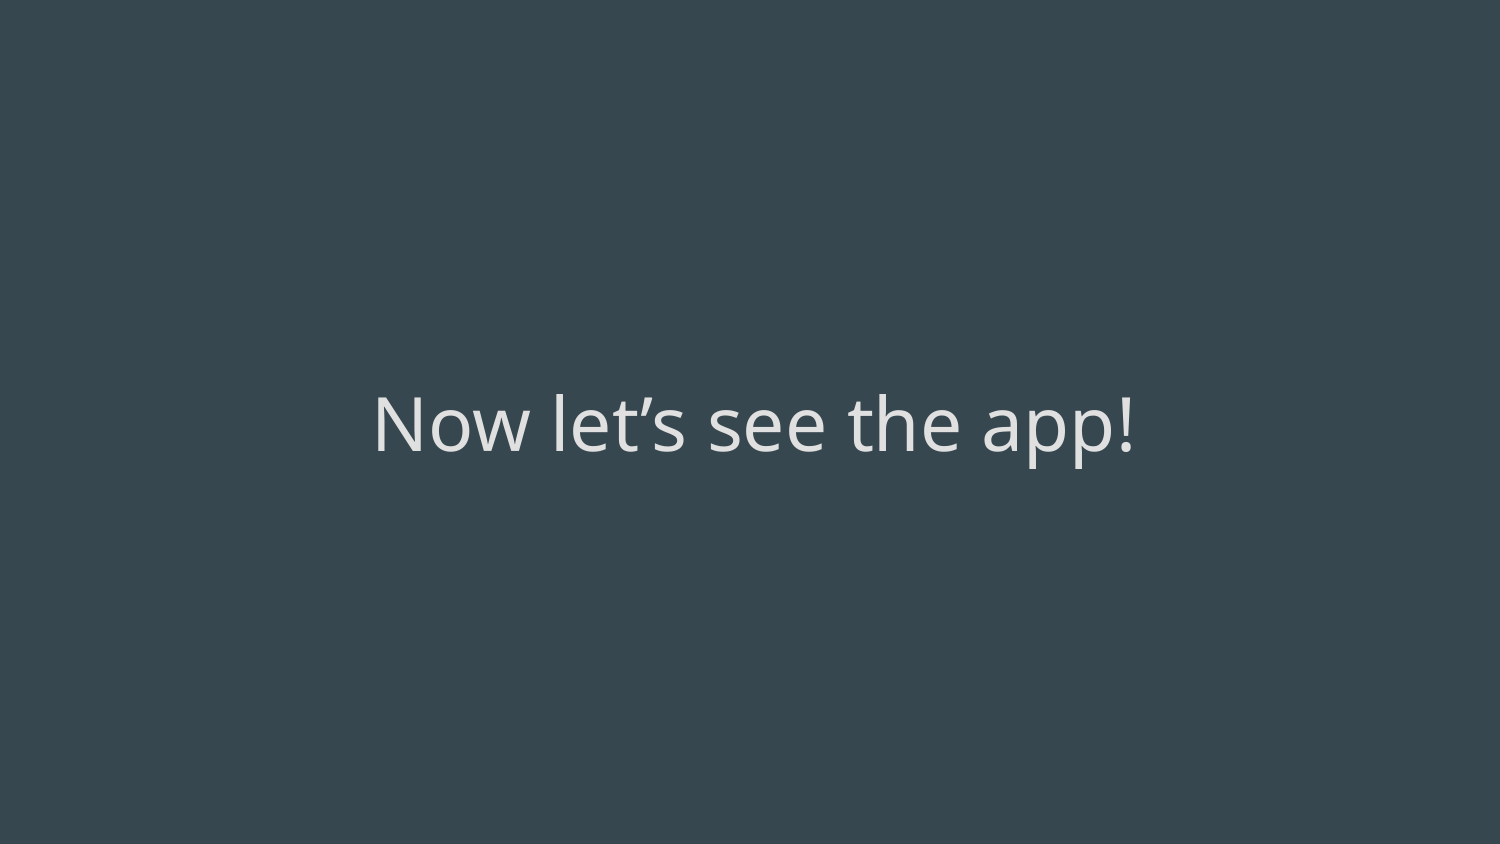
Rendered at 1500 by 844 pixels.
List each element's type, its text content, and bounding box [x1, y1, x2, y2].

title Now let’s see the app! [110, 351, 1399, 493]
